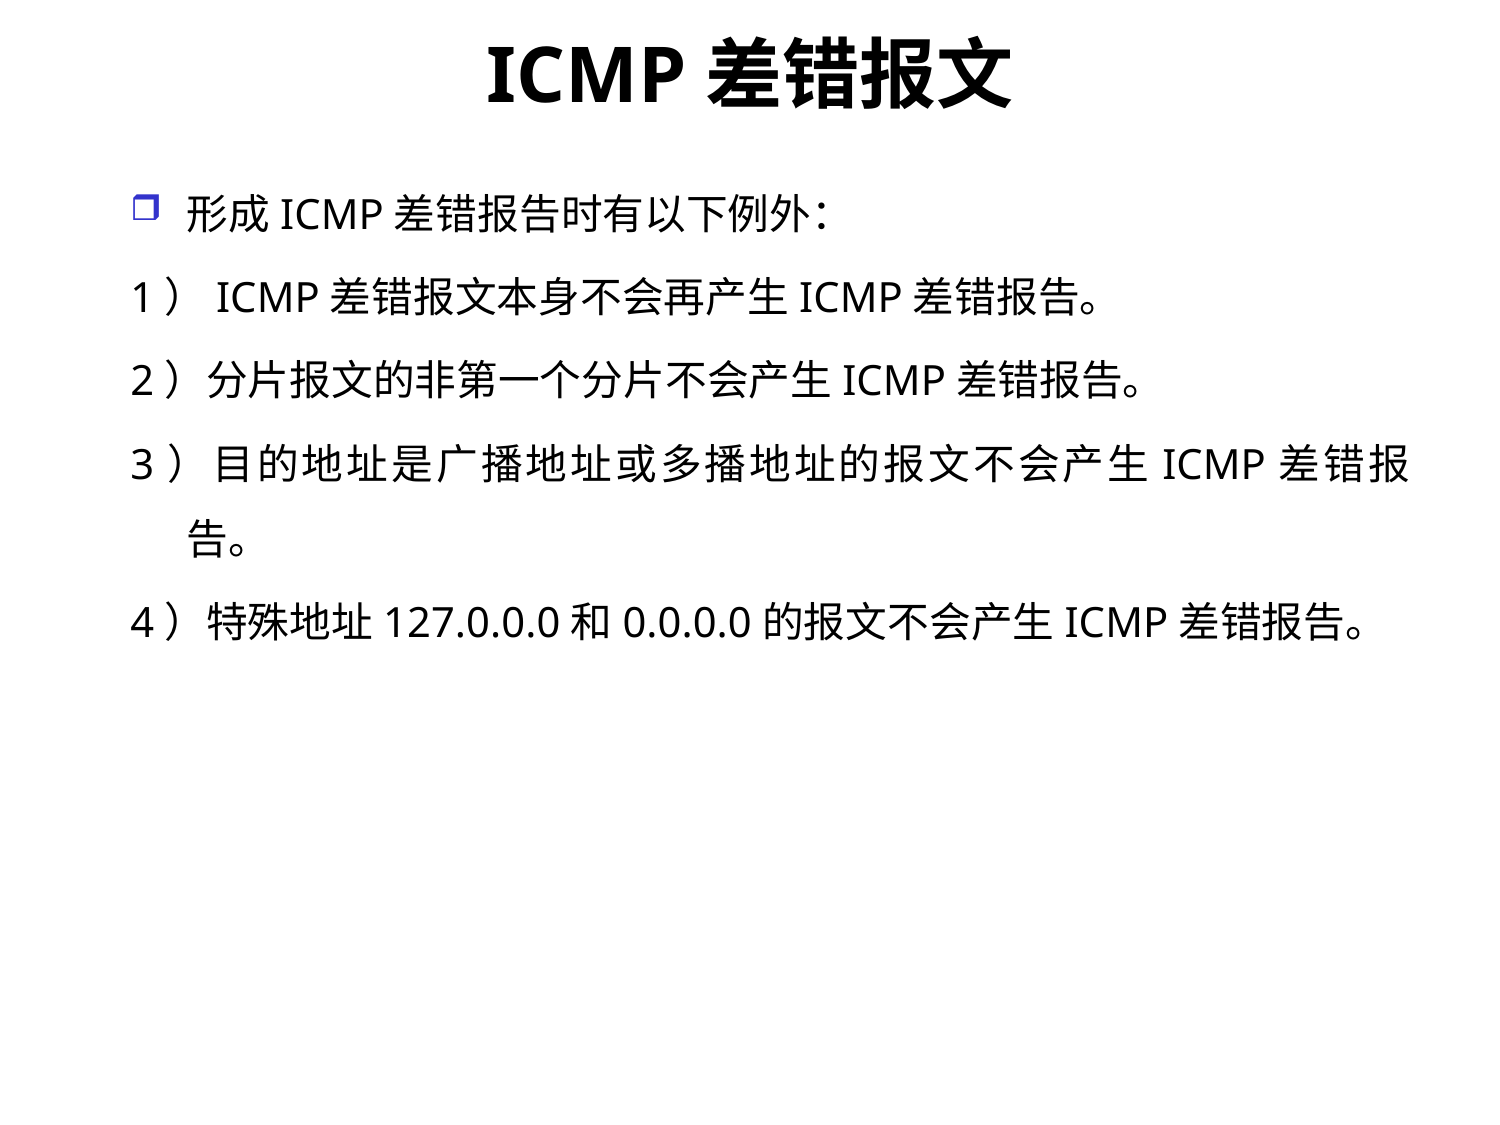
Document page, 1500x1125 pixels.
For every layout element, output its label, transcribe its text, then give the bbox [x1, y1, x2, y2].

title ICMP差错报文 [75, 19, 1425, 125]
list 形成ICMP差错报告时有以下例外： 1）ICMP差错报文本身不会再产生ICMP差错报告。 2）分片报文的非第一个分片不会产生ICMP差错报告。 3）目的地址是广播地址或多播地址的报文不会产生ICMP差错报告。 4）特殊地址127.0.0.0和0.0.0.0的报文不会产生ICMP差错报告。 [115, 154, 1426, 935]
